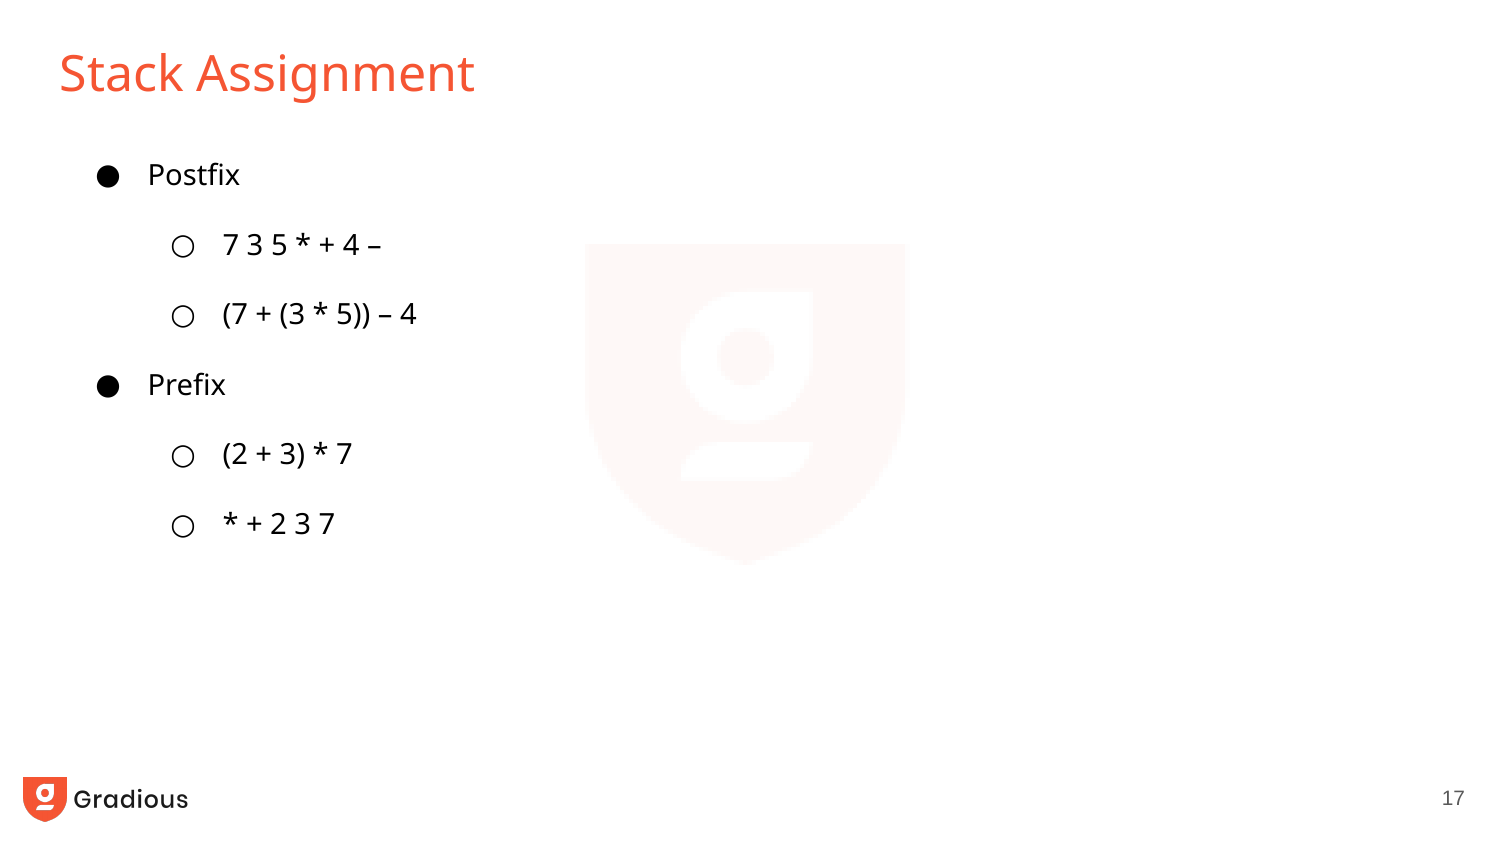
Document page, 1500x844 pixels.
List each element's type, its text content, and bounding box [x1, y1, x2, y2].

list Postfix 7 3 5 * + 4 – (7 + (3 * 5)) – 4 Prefix (2 + 3) * 7 * + 2 3 7 [57, 106, 1369, 739]
slide_number 17 [1389, 764, 1480, 830]
picture [22, 777, 192, 822]
title Stack Assignment [44, 17, 1443, 101]
